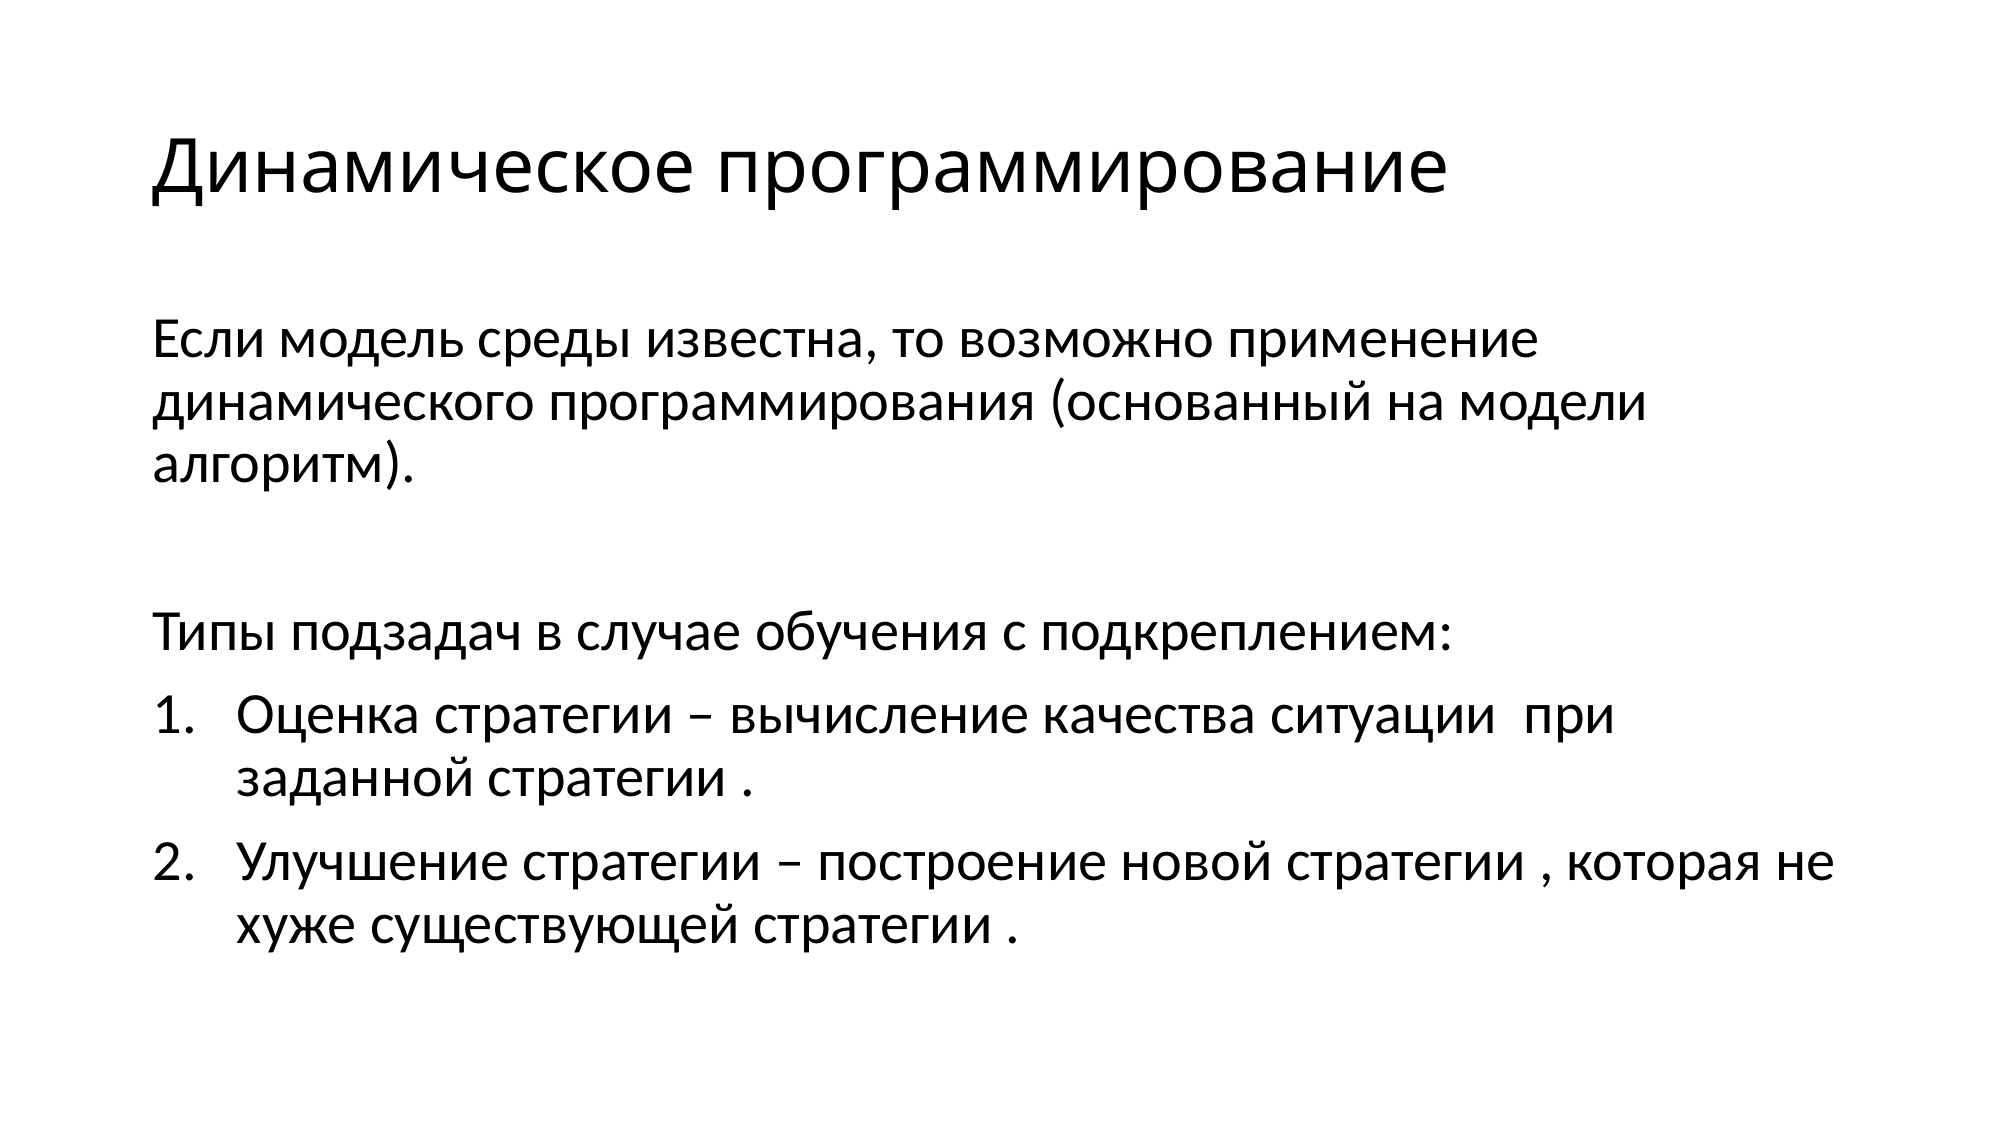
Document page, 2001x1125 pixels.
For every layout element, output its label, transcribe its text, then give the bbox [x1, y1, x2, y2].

title Динамическое программирование [137, 59, 1863, 278]
